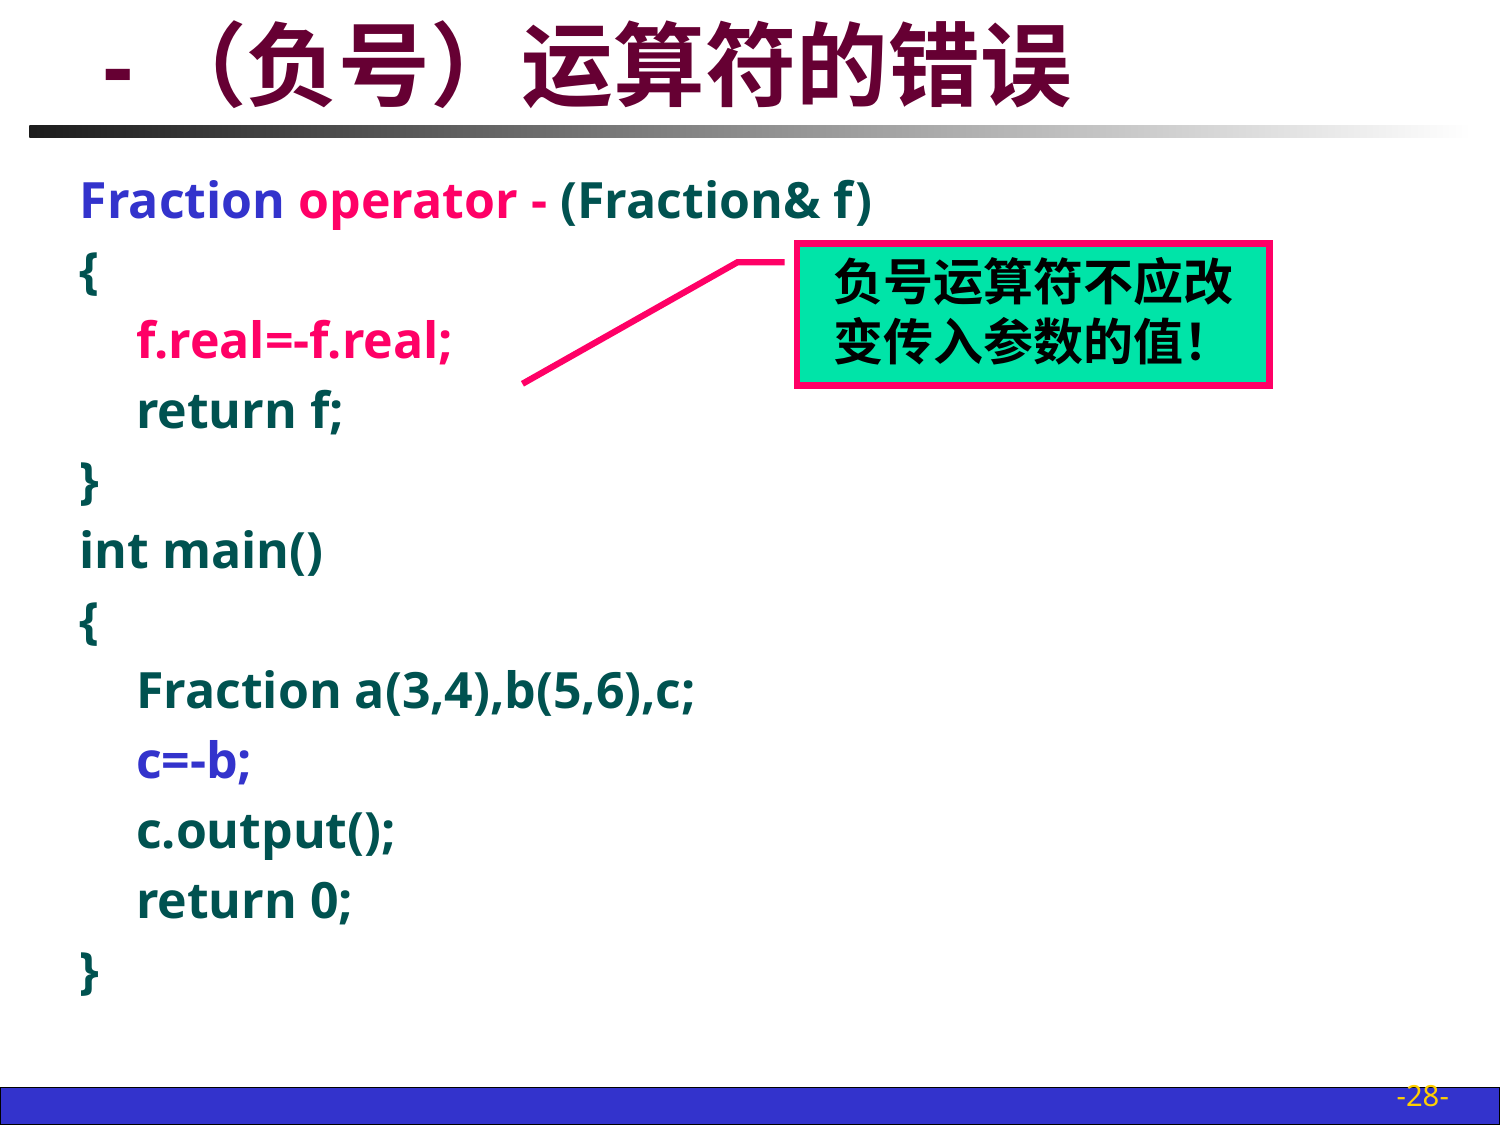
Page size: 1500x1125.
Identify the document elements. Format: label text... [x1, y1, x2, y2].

title -（负号）运算符的错误 [88, 18, 1398, 126]
slide_number -28- [1151, 1074, 1465, 1125]
list Fraction operator - (Fraction& f) { f.real=-f.real; return f; } int main() { Fraction a(3,4),b(5,6),c; c=-b; c.output(); return 0; } [64, 160, 1436, 1012]
text_box 负号运算符不应改变传入参数的值！ [797, 243, 1270, 386]
